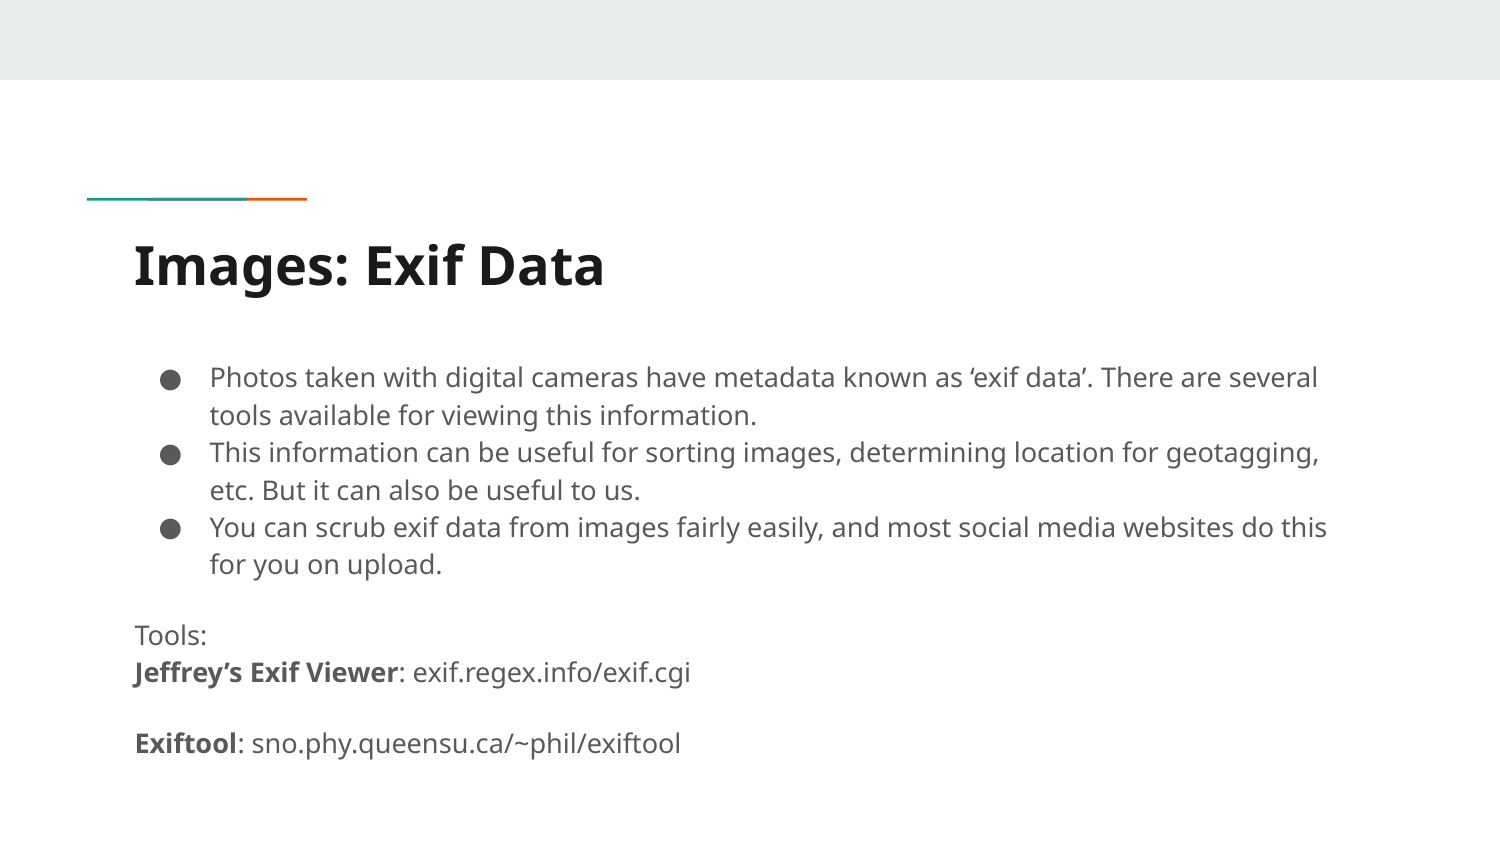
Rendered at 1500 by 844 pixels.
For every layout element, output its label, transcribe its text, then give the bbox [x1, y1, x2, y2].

title Images: Exif Data [119, 216, 1381, 305]
list Photos taken with digital cameras have metadata known as ‘exif data’. There are several tools available for viewing this information. This information can be useful for sorting images, determining location for geotagging, etc. But it can also be useful to us. You can scrub exif data from images fairly easily, and most social media websites do this for you on upload. Tools: Jeffrey’s Exif Viewer: exif.regex.info/exif.cgi Exiftool: sno.phy.queensu.ca/~phil/exiftool [119, 341, 1381, 712]
